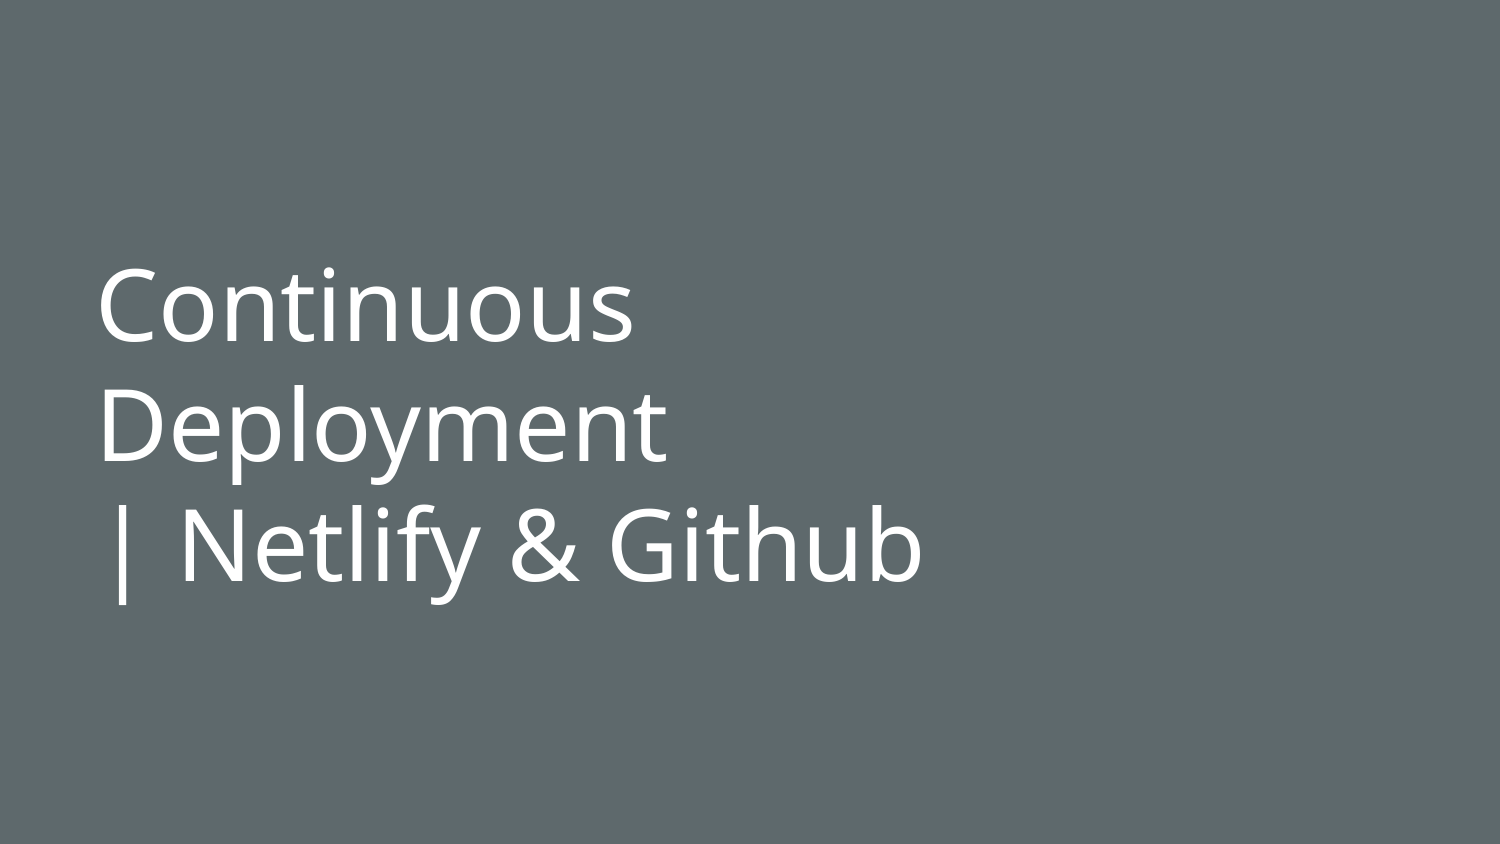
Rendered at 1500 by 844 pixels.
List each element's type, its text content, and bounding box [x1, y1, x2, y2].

title Continuous Deployment | Netlify & Github [80, 86, 1003, 758]
